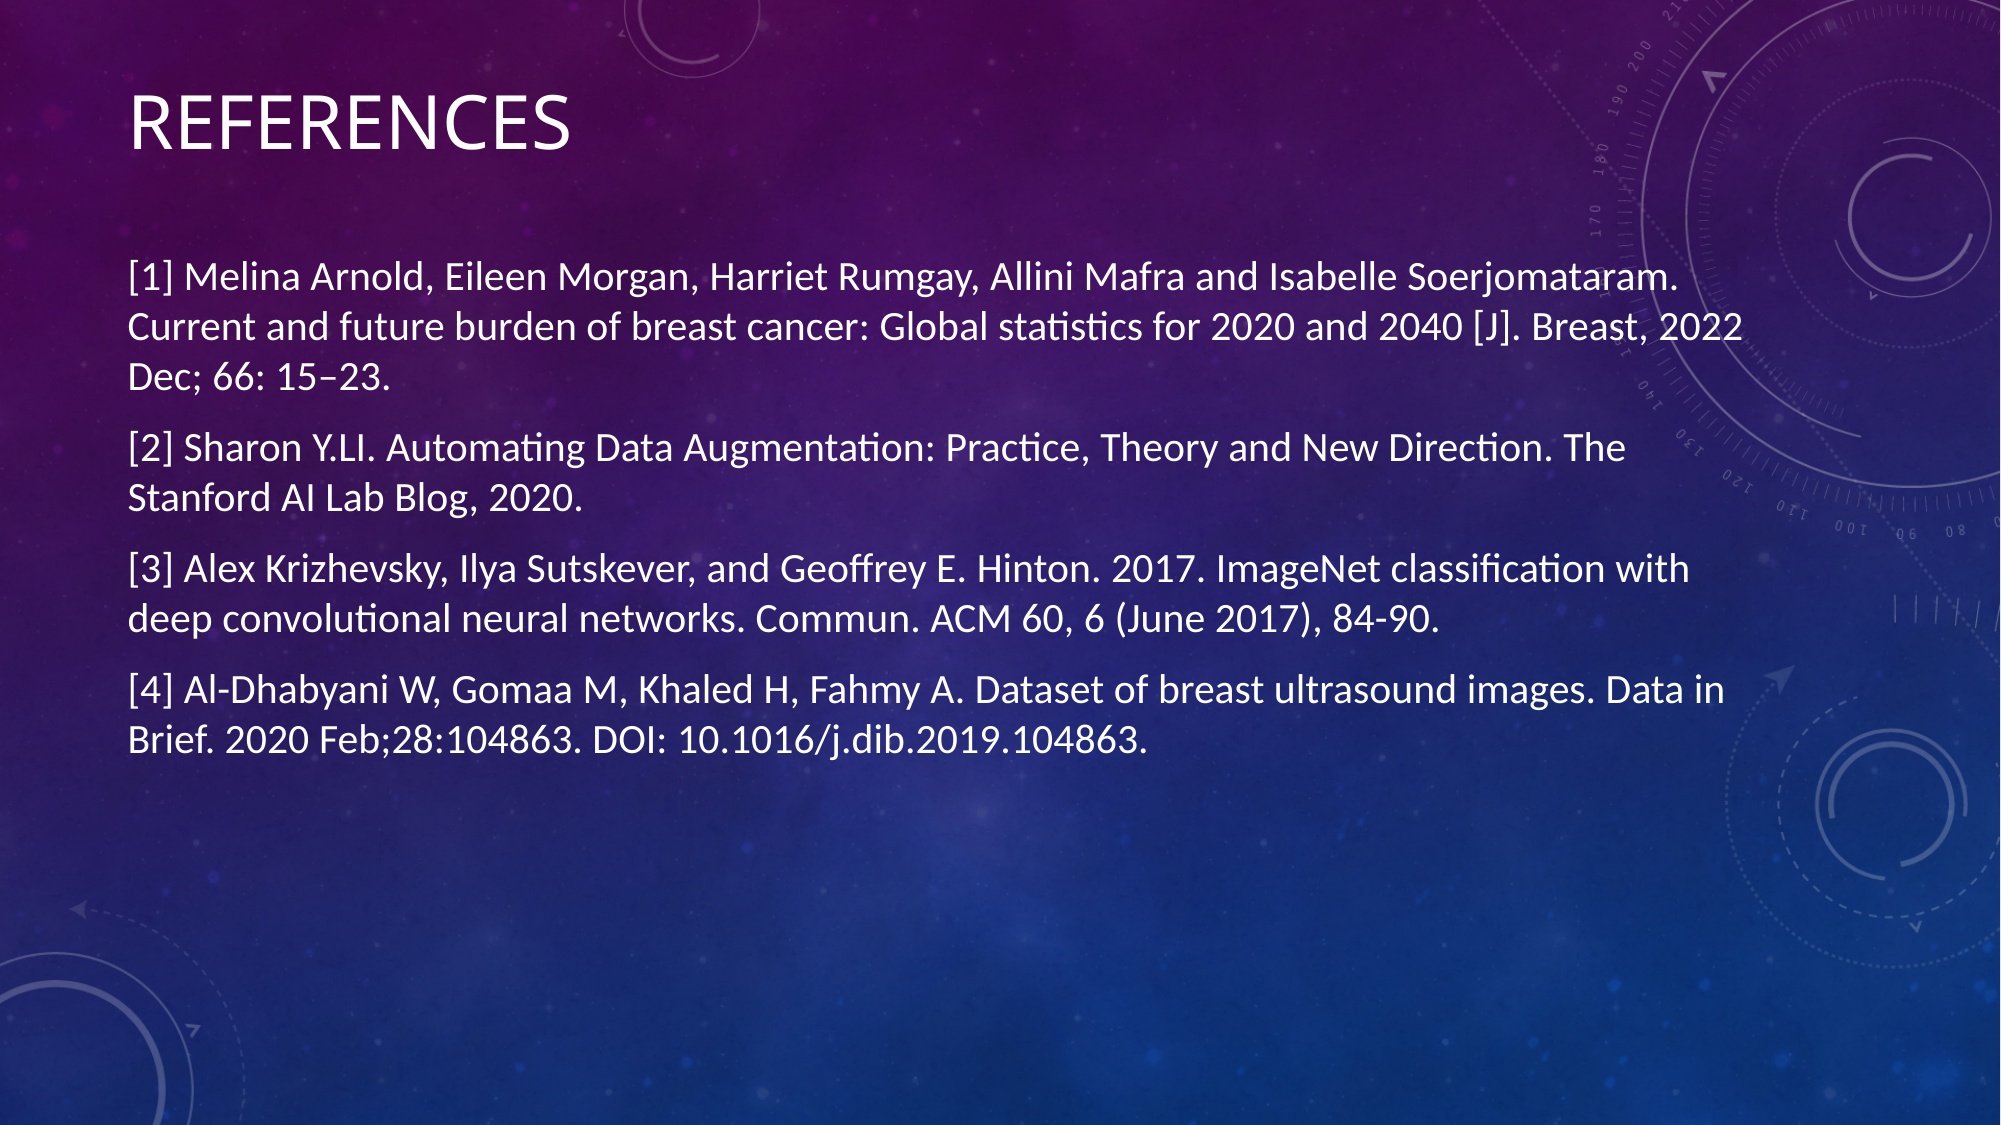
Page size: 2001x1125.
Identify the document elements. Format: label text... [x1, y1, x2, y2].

picture [0, 0, 2001, 1125]
title references [112, 0, 1775, 238]
list [1] Melina Arnold, Eileen Morgan, Harriet Rumgay, Allini Mafra and Isabelle Soerjomataram. Current and future burden of breast cancer: Global statistics for 2020 and 2040 [J]. Breast, 2022 Dec; 66: 15–23. [2] Sharon Y.LI. Automating Data Augmentation: Practice, Theory and New Direction. The Stanford AI Lab Blog, 2020. [3] Alex Krizhevsky, Ilya Sutskever, and Geoffrey E. Hinton. 2017. ImageNet classification with deep convolutional neural networks. Commun. ACM 60, 6 (June 2017), 84-90. [4] Al-Dhabyani W, Gomaa M, Khaled H, Fahmy A. Dataset of breast ultrasound images. Data in Brief. 2020 Feb;28:104863. DOI: 10.1016/j.dib.2019.104863. [112, 238, 1775, 838]
